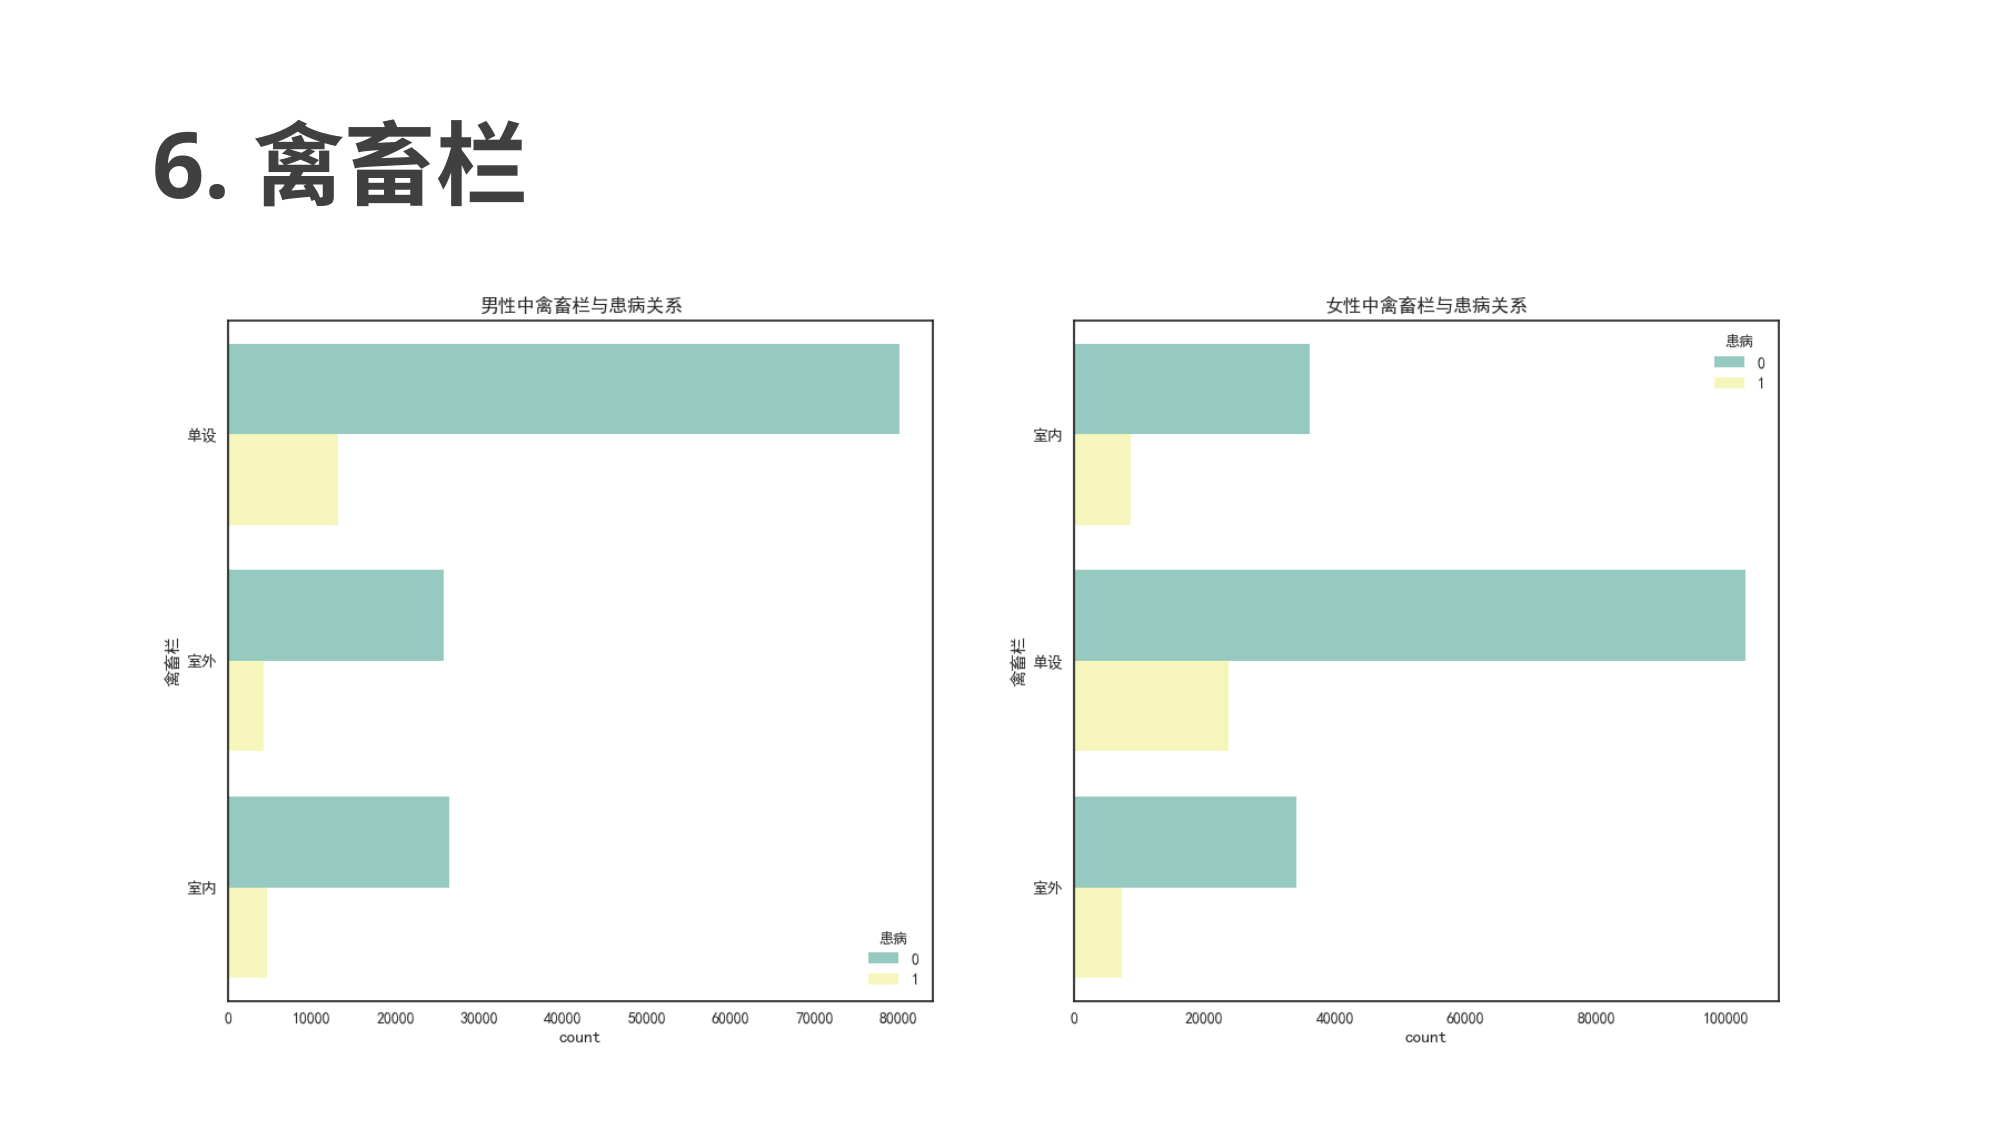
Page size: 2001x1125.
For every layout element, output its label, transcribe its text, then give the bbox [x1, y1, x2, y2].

title 6.禽畜栏 [137, 59, 1863, 215]
picture [0, 215, 1979, 1098]
